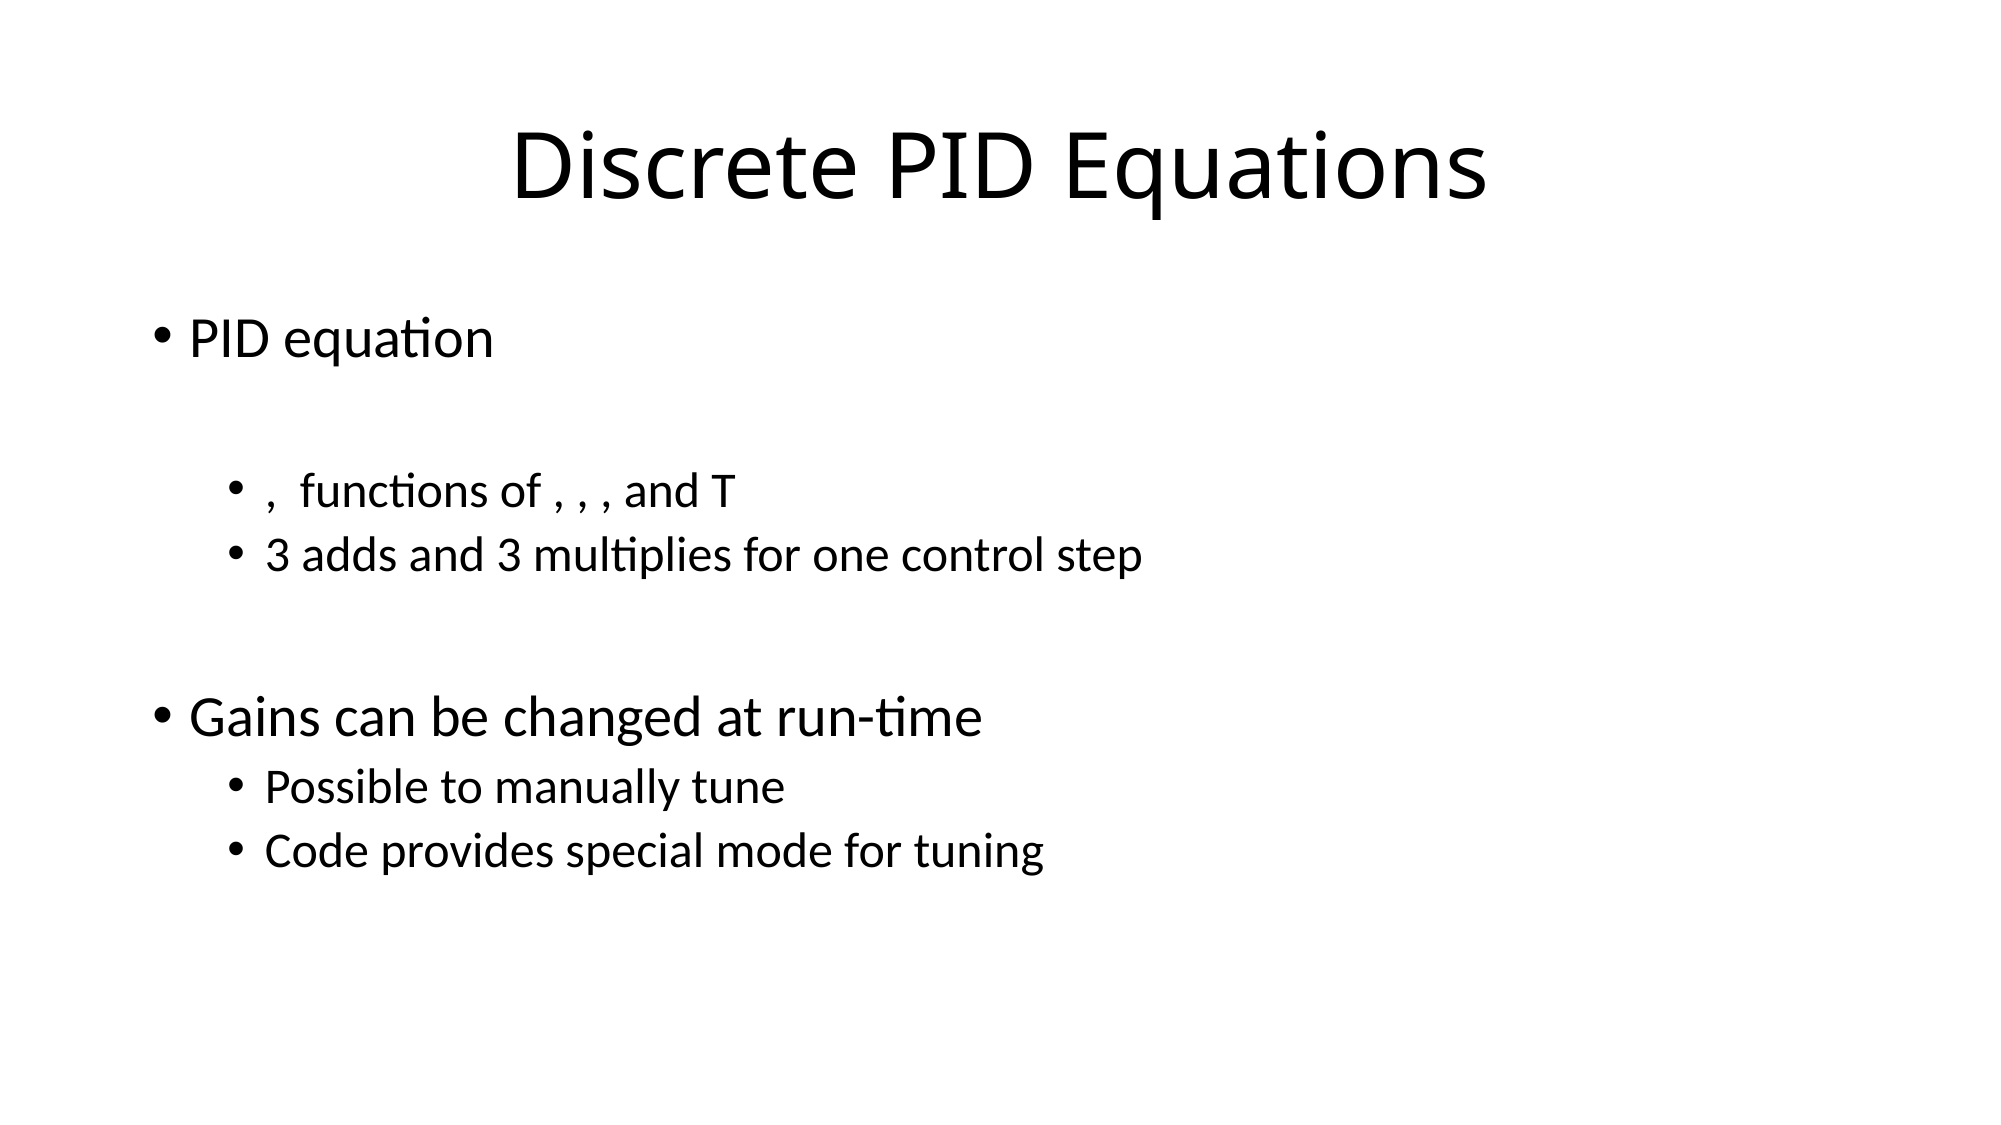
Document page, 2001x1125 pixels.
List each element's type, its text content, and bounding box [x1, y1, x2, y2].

title Discrete PID Equations [137, 59, 1863, 278]
